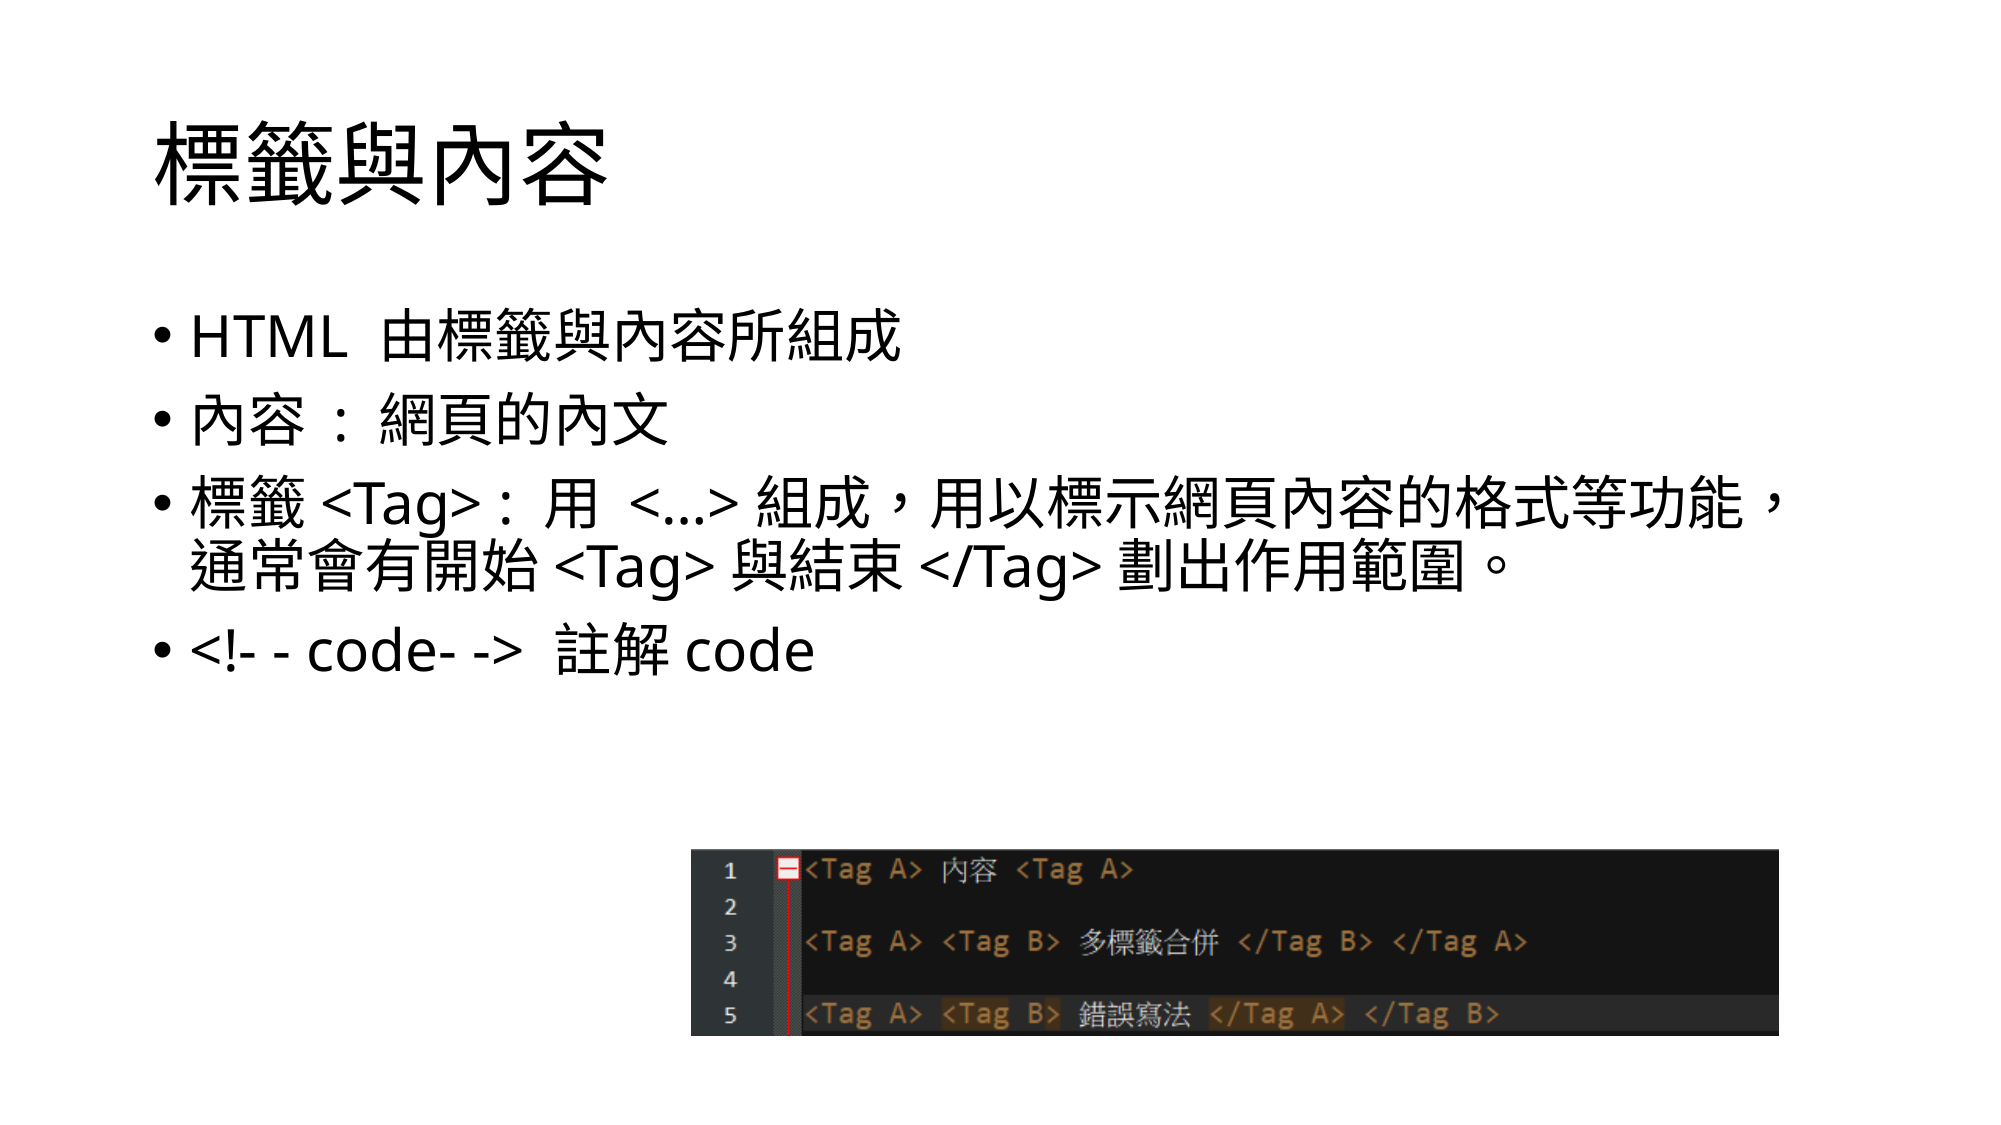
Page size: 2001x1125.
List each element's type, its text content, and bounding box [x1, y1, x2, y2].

picture [691, 849, 1779, 1036]
title 標籤與內容 [137, 59, 1863, 278]
list HTML 由標籤與內容所組成 內容 : 網頁的內文 標籤<Tag> : 用 <…>組成，用以標示網頁內容的格式等功能，通常會有開始<Tag>與結束</Tag>劃出作用範圍。 <!- - code- -> 註解code [137, 299, 1863, 1014]
